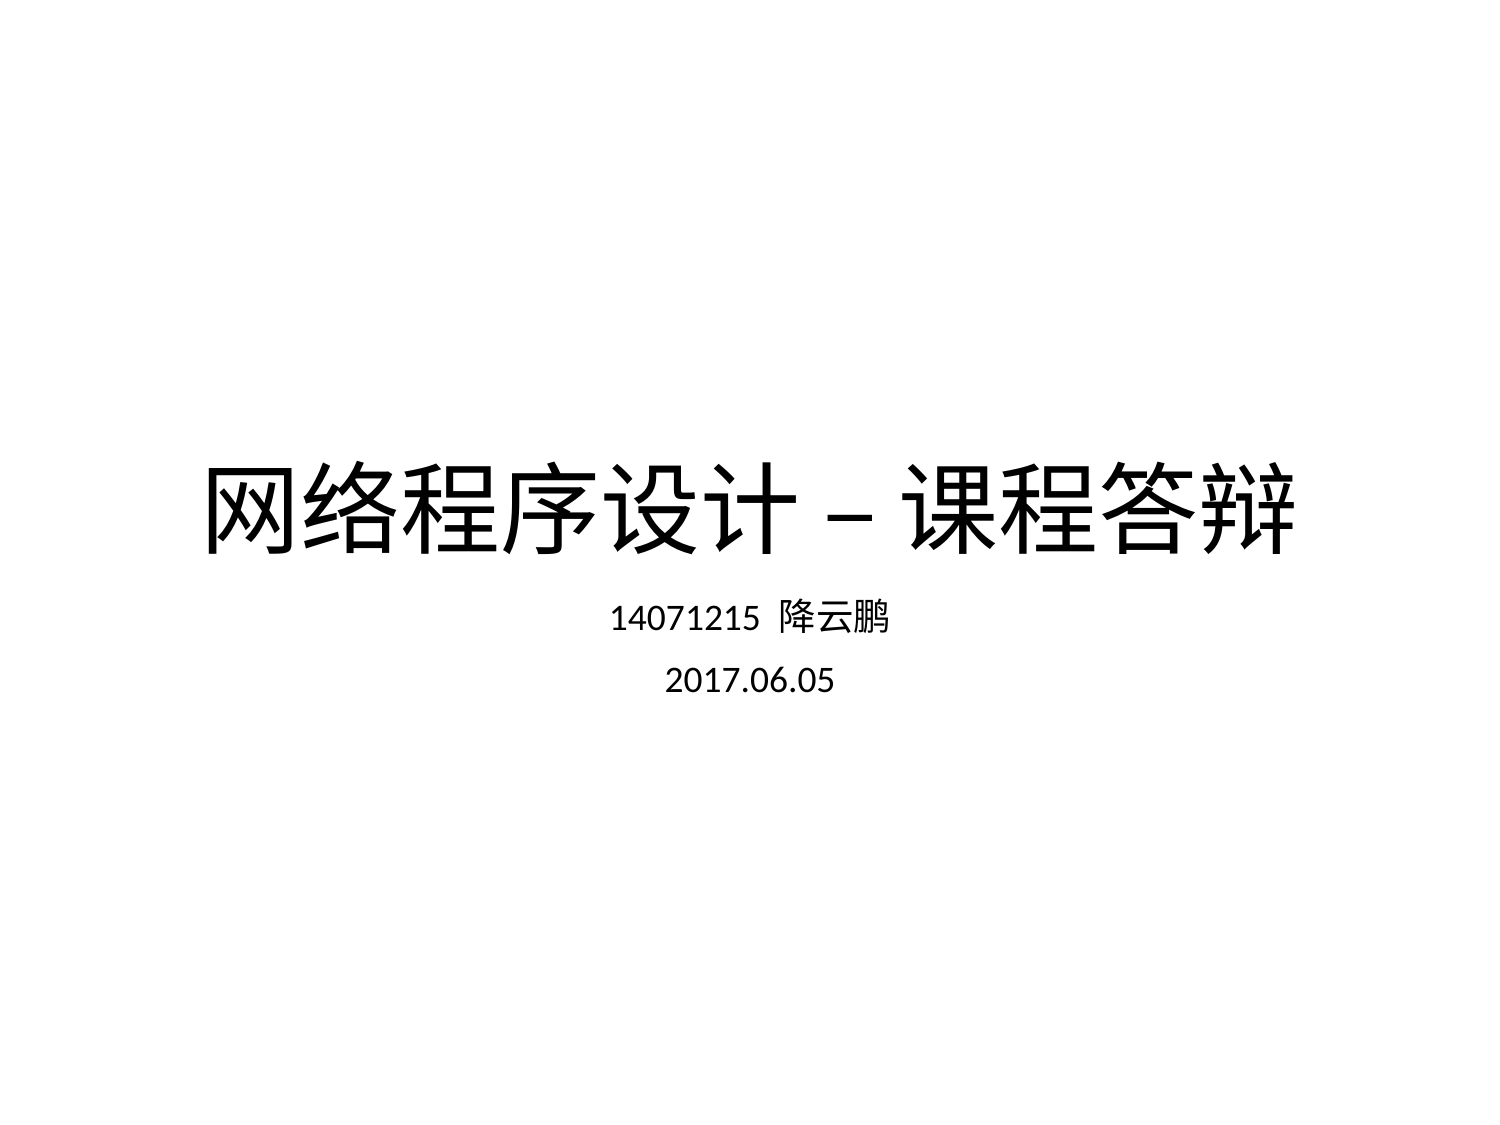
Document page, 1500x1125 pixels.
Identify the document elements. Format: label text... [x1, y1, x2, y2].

title 网络程序设计 – 课程答辩 [112, 184, 1388, 576]
subtitle 14071215 降云鹏 2017.06.05 [187, 590, 1313, 863]
